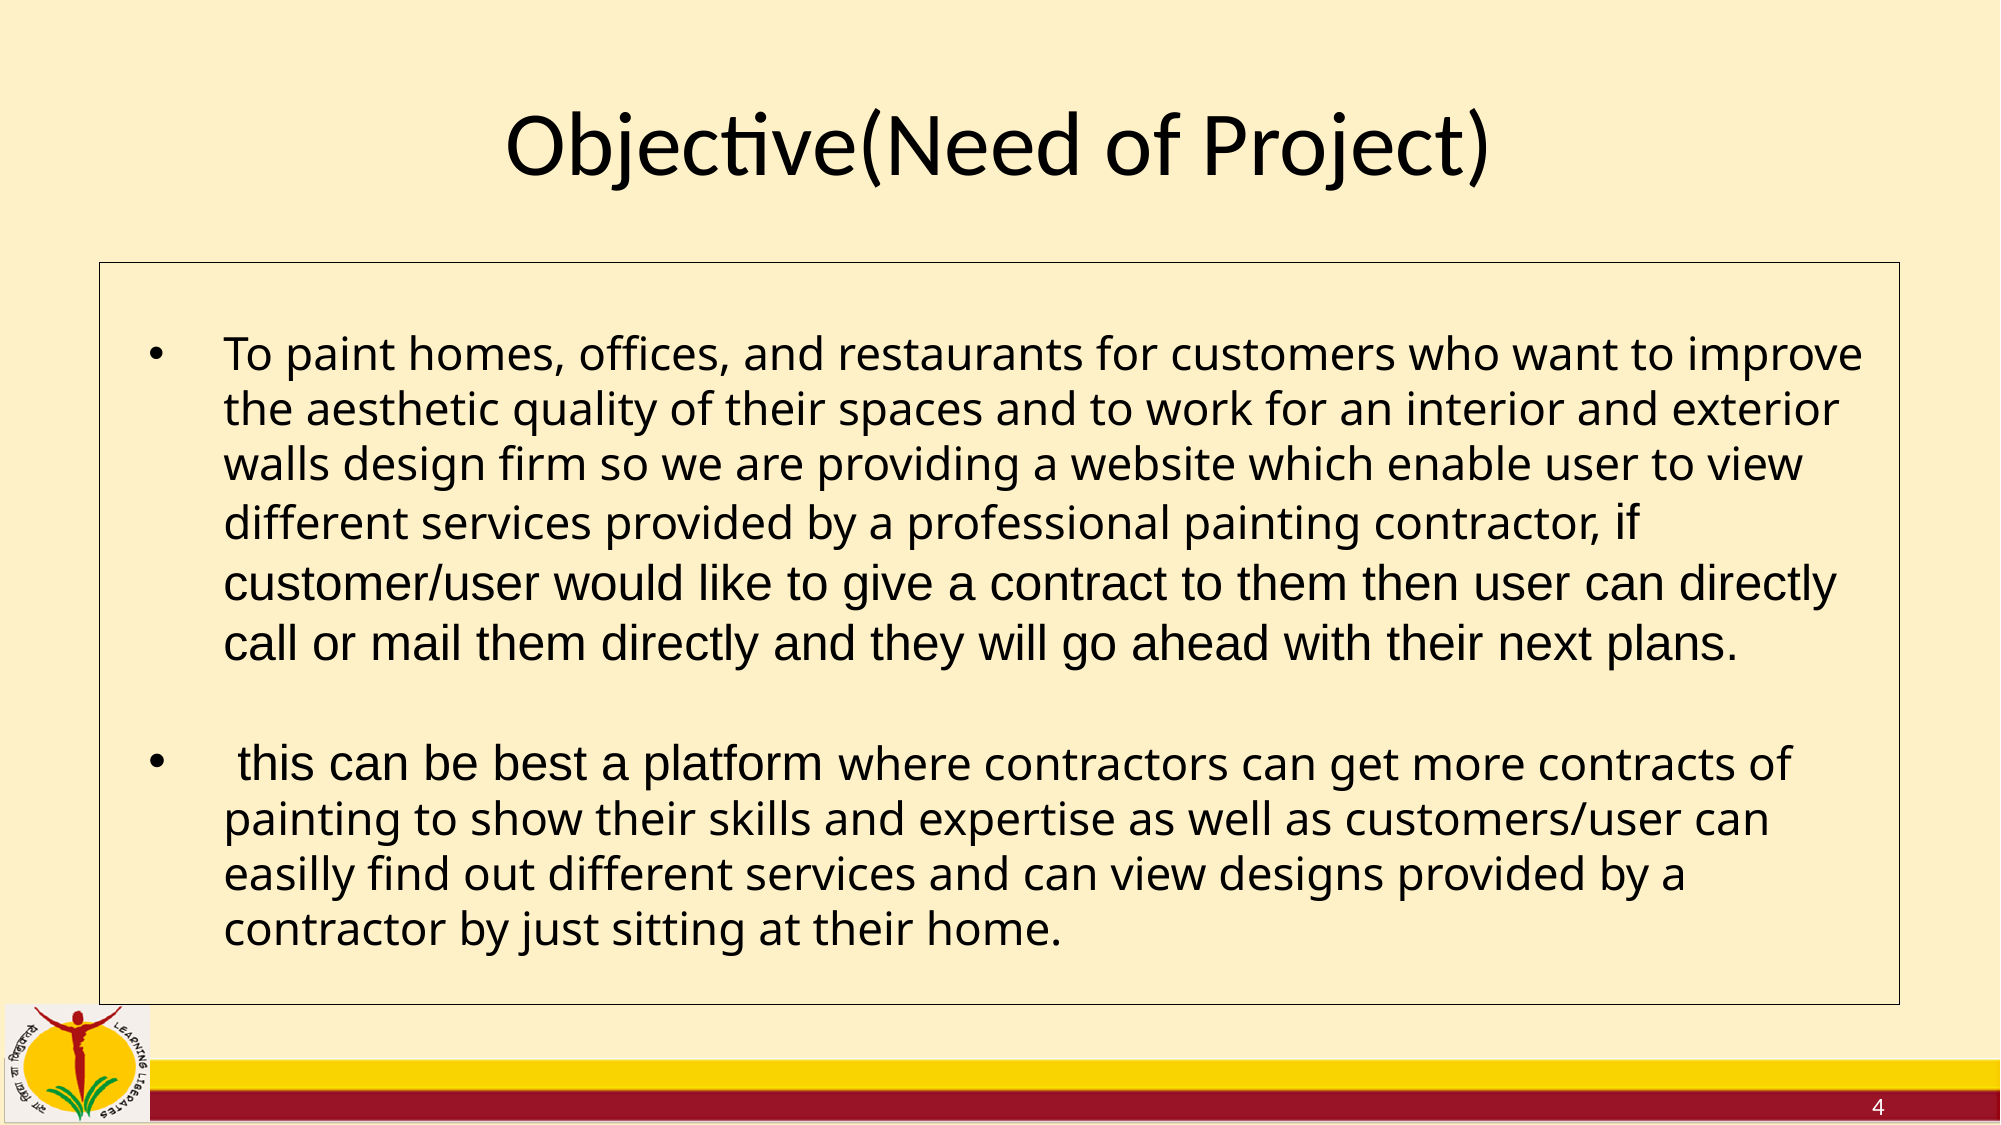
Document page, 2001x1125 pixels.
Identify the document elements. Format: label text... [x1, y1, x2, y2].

list To paint homes, offices, and restaurants for customers who want to improve the aesthetic quality of their spaces and to work for an interior and exterior walls design firm so we are providing a website which enable user to view different services provided by a professional painting contractor, if customer/user would like to give a contract to them then user can directly call or mail them directly and they will go ahead with their next plans. this can be best a platform where contractors can get more contracts of painting to show their skills and expertise as well as customers/user can easilly find out different services and can view designs provided by a contractor by just sitting at their home. [99, 262, 1900, 1005]
text_box 4 [1433, 1074, 1900, 1125]
picture [3, 1004, 2000, 1125]
title Objective(Need of Project) [99, 45, 1900, 233]
